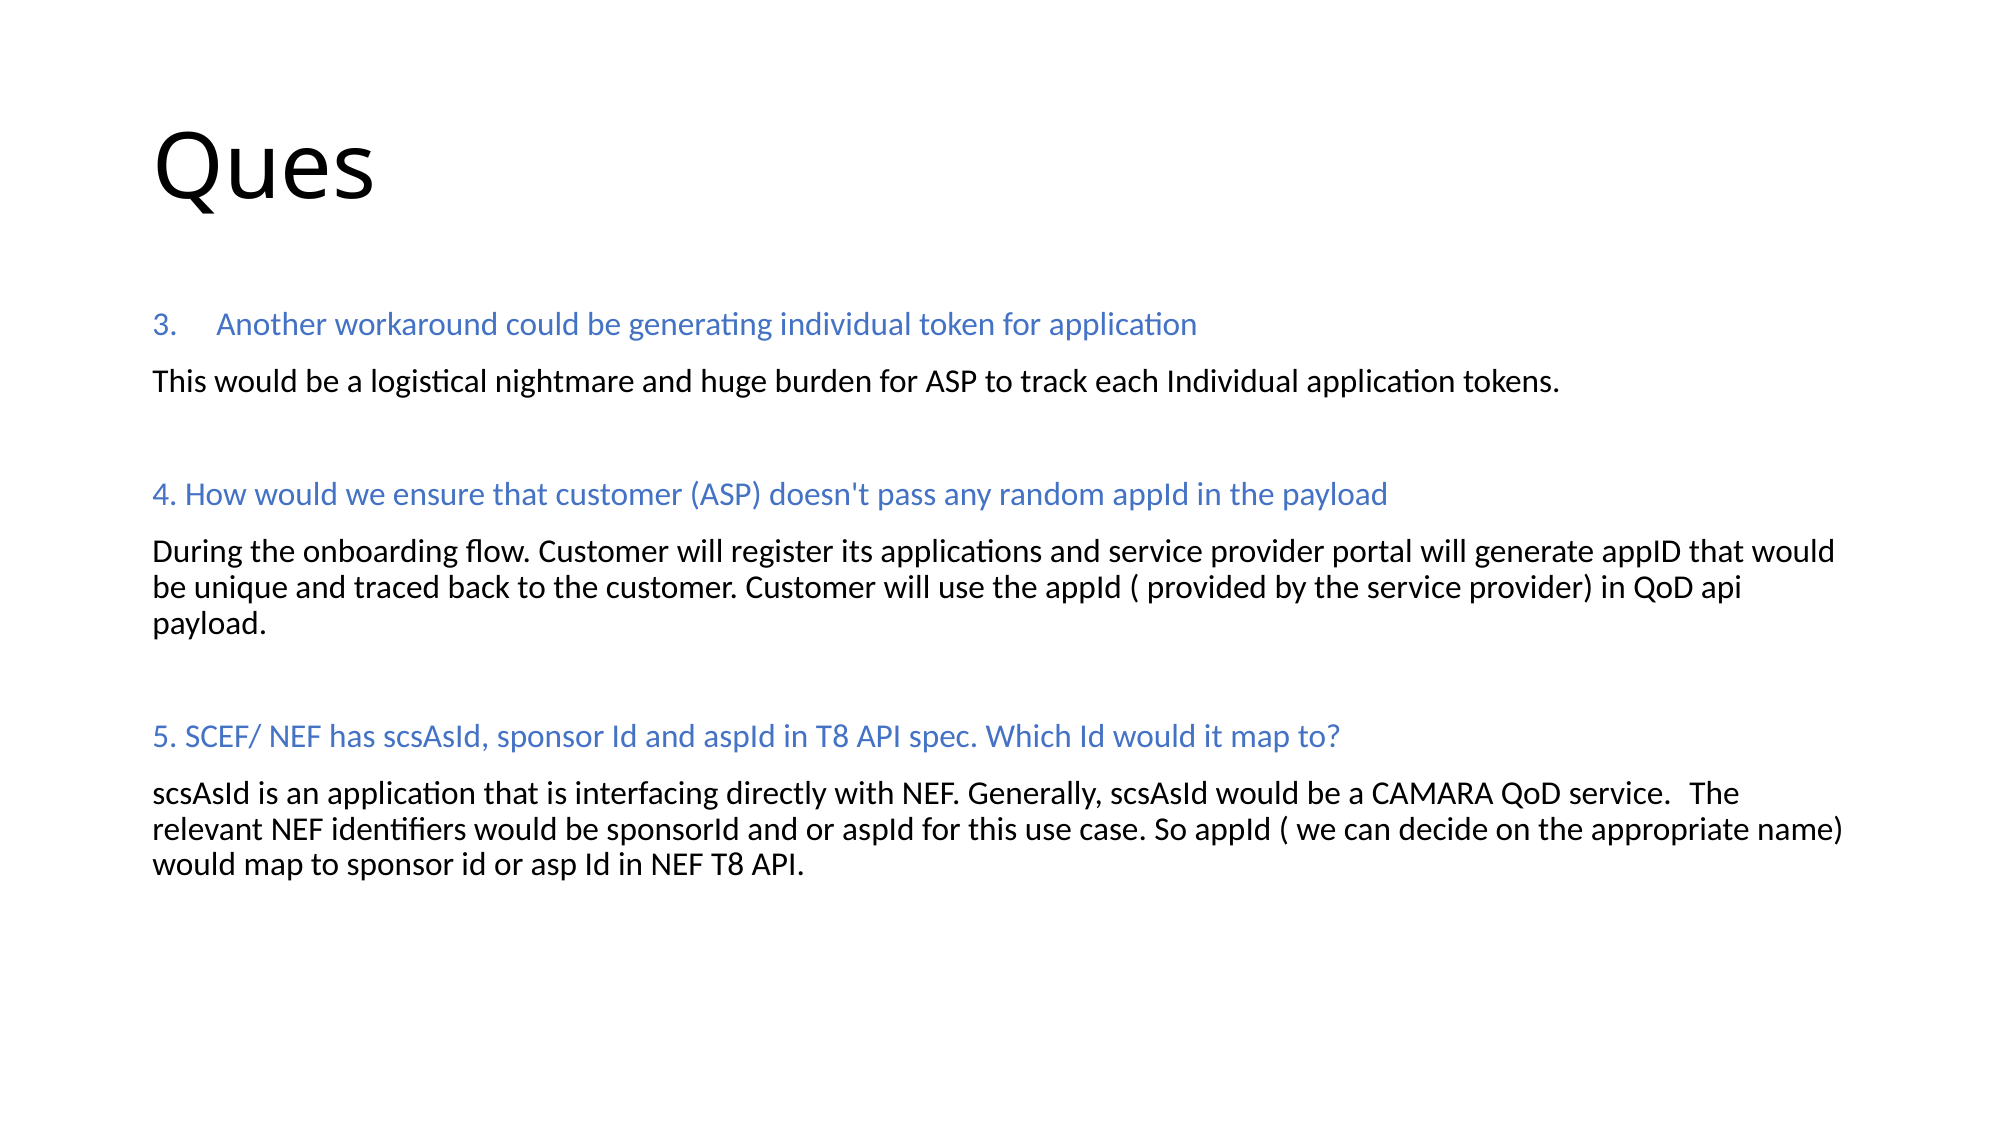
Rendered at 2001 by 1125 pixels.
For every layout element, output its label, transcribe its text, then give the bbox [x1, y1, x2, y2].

list Another workaround could be generating individual token for application This would be a logistical nightmare and huge burden for ASP to track each Individual application tokens. 4. How would we ensure that customer (ASP) doesn't pass any random appId in the payload During the onboarding flow. Customer will register its applications and service provider portal will generate appID that would be unique and traced back to the customer. Customer will use the appId ( provided by the service provider) in QoD api payload. 5. SCEF/ NEF has scsAsId, sponsor Id and aspId in T8 API spec. Which Id would it map to? scsAsId is an application that is interfacing directly with NEF. Generally, scsAsId would be a CAMARA QoD service. The relevant NEF identifiers would be sponsorId and or aspId for this use case. So appId ( we can decide on the appropriate name) would map to sponsor id or asp Id in NEF T8 API. [137, 299, 1863, 1014]
title Ques [137, 59, 1863, 278]
